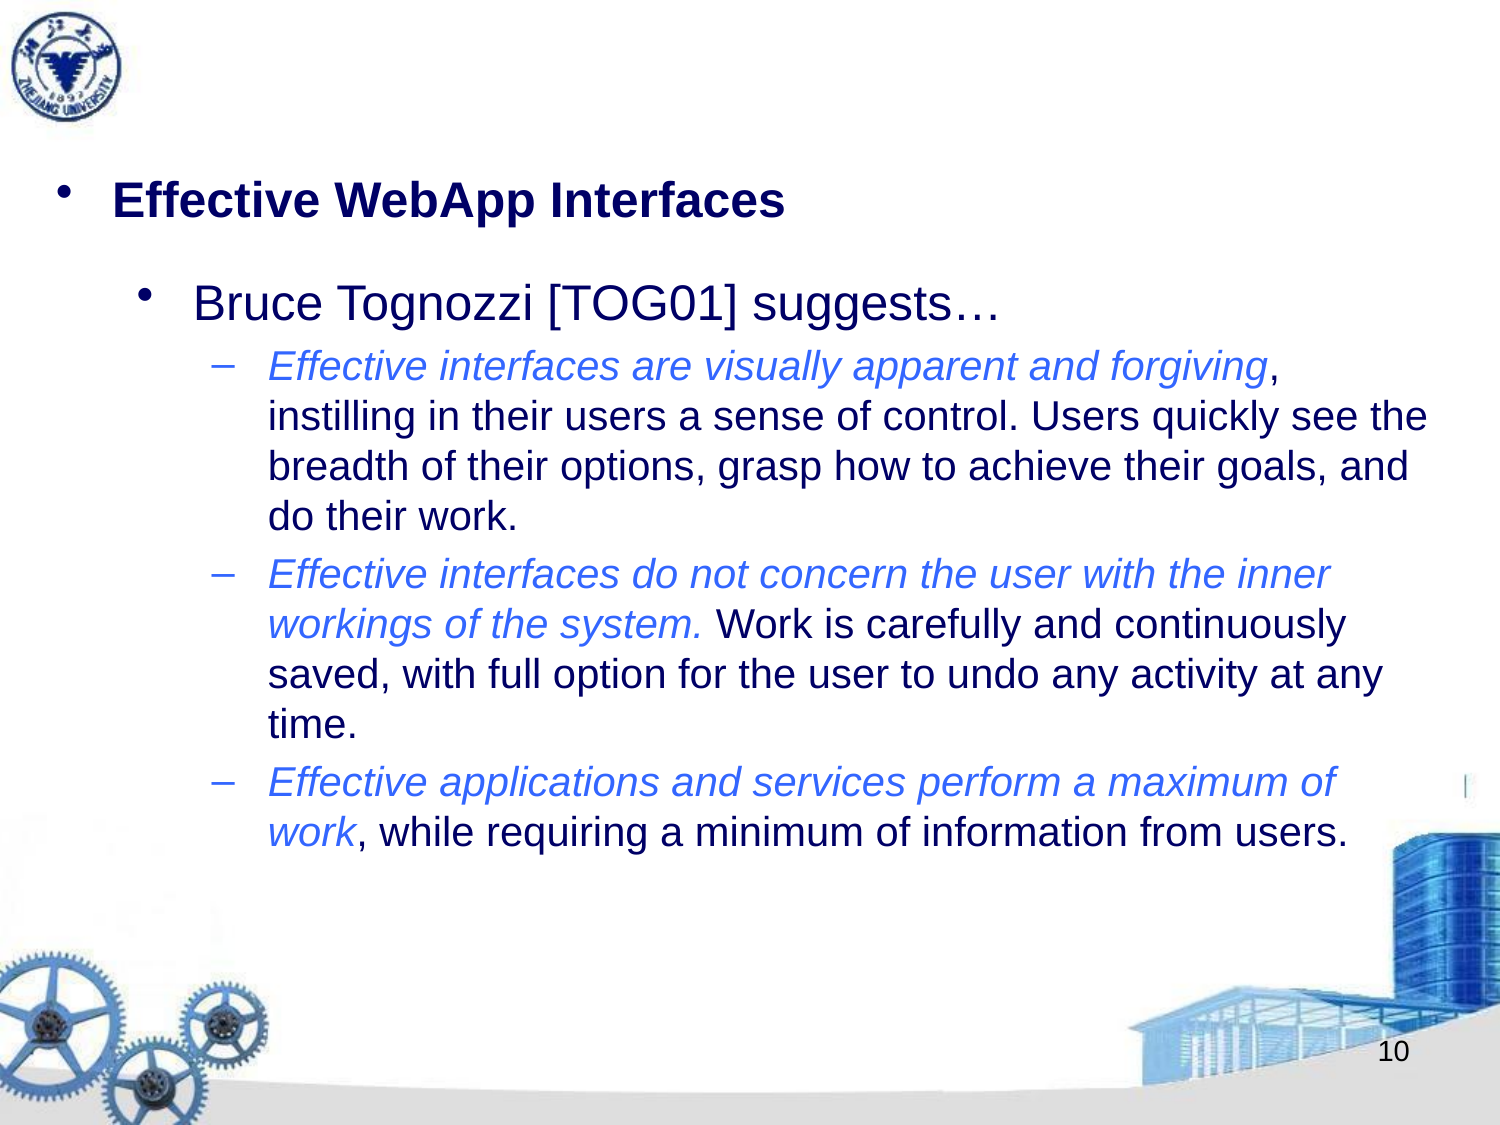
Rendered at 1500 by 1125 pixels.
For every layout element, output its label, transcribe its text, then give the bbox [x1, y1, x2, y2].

text_box Effective WebApp Interfaces [41, 160, 1392, 303]
picture [0, 0, 1500, 1125]
text_box Bruce Tognozzi [TOG01] suggests… Effective interfaces are visually apparent and forgiving, instilling in their users a sense of control. Users quickly see the breadth of their options, grasp how to achieve their goals, and do their work. Effective interfaces do not concern the user with the inner workings of the system. Work is carefully and continuously saved, with full option for the user to undo any activity at any time. Effective applications and services perform a maximum of work, while requiring a minimum of information from users. [121, 262, 1447, 863]
slide_number 10 [1115, 1024, 1426, 1103]
